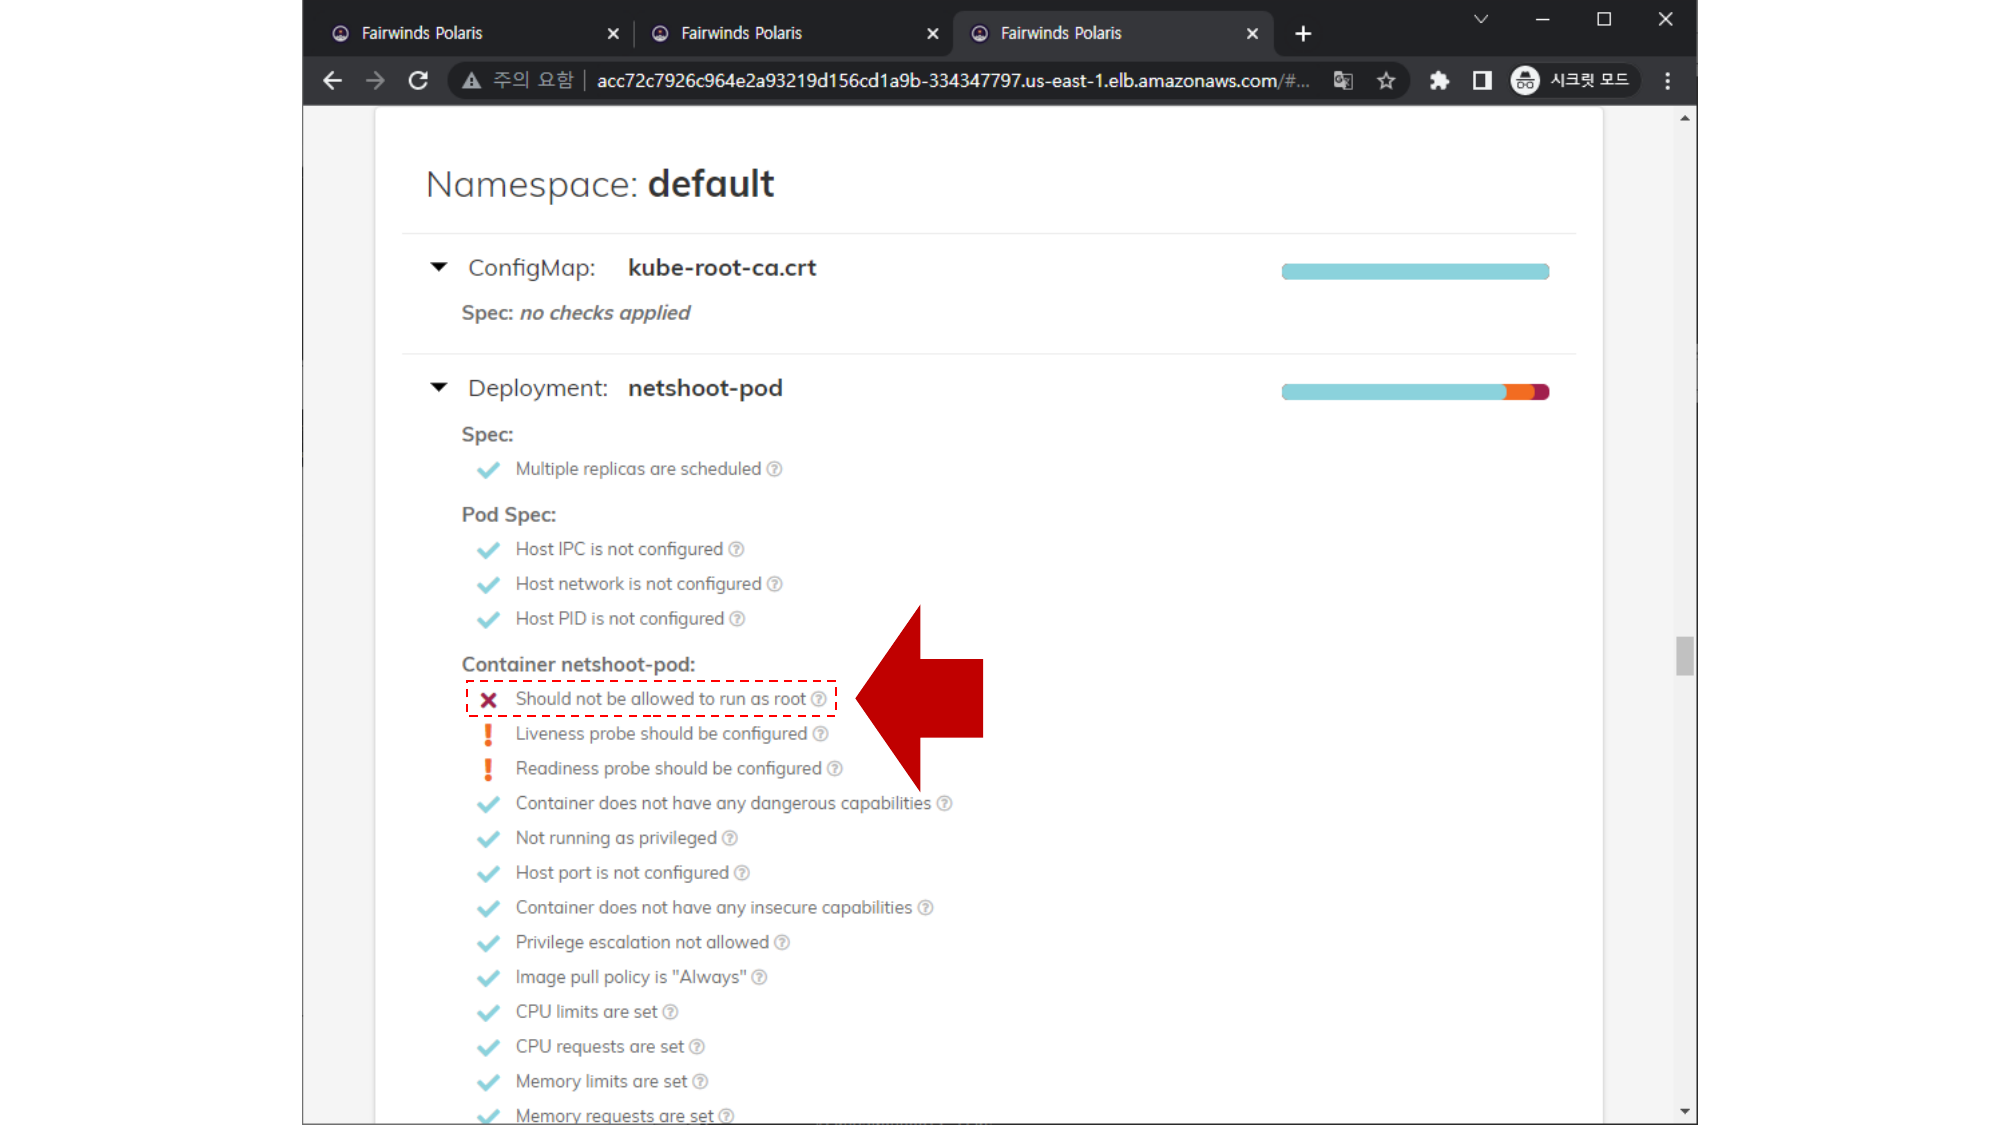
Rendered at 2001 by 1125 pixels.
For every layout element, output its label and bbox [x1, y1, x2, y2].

picture [302, 0, 1698, 1125]
